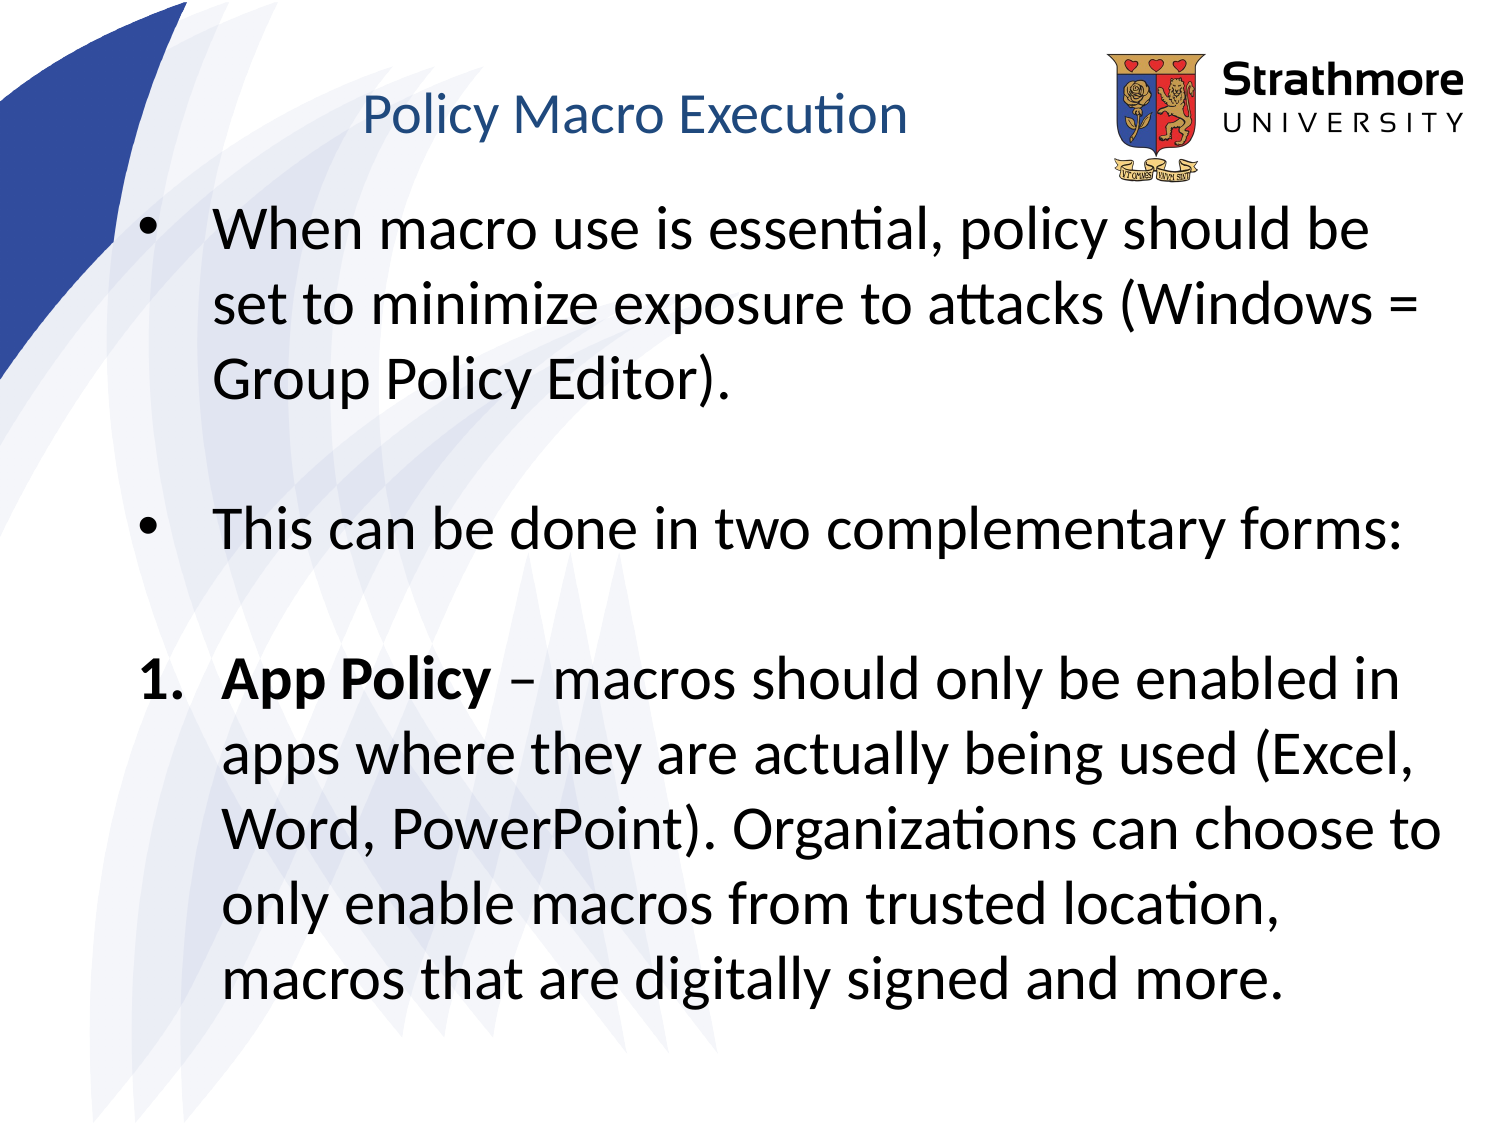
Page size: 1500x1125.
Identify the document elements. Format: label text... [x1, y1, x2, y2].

list When macro use is essential, policy should be set to minimize exposure to attacks (Windows = Group Policy Editor). This can be done in two complementary forms: App Policy – macros should only be enabled in apps where they are actually being used (Excel, Word, PowerPoint). Organizations can choose to only enable macros from trusted location, macros that are digitally signed and more. [137, 187, 1450, 1021]
title Policy Macro Execution [362, 75, 988, 146]
picture [1101, 44, 1472, 187]
picture [0, 2, 739, 1123]
